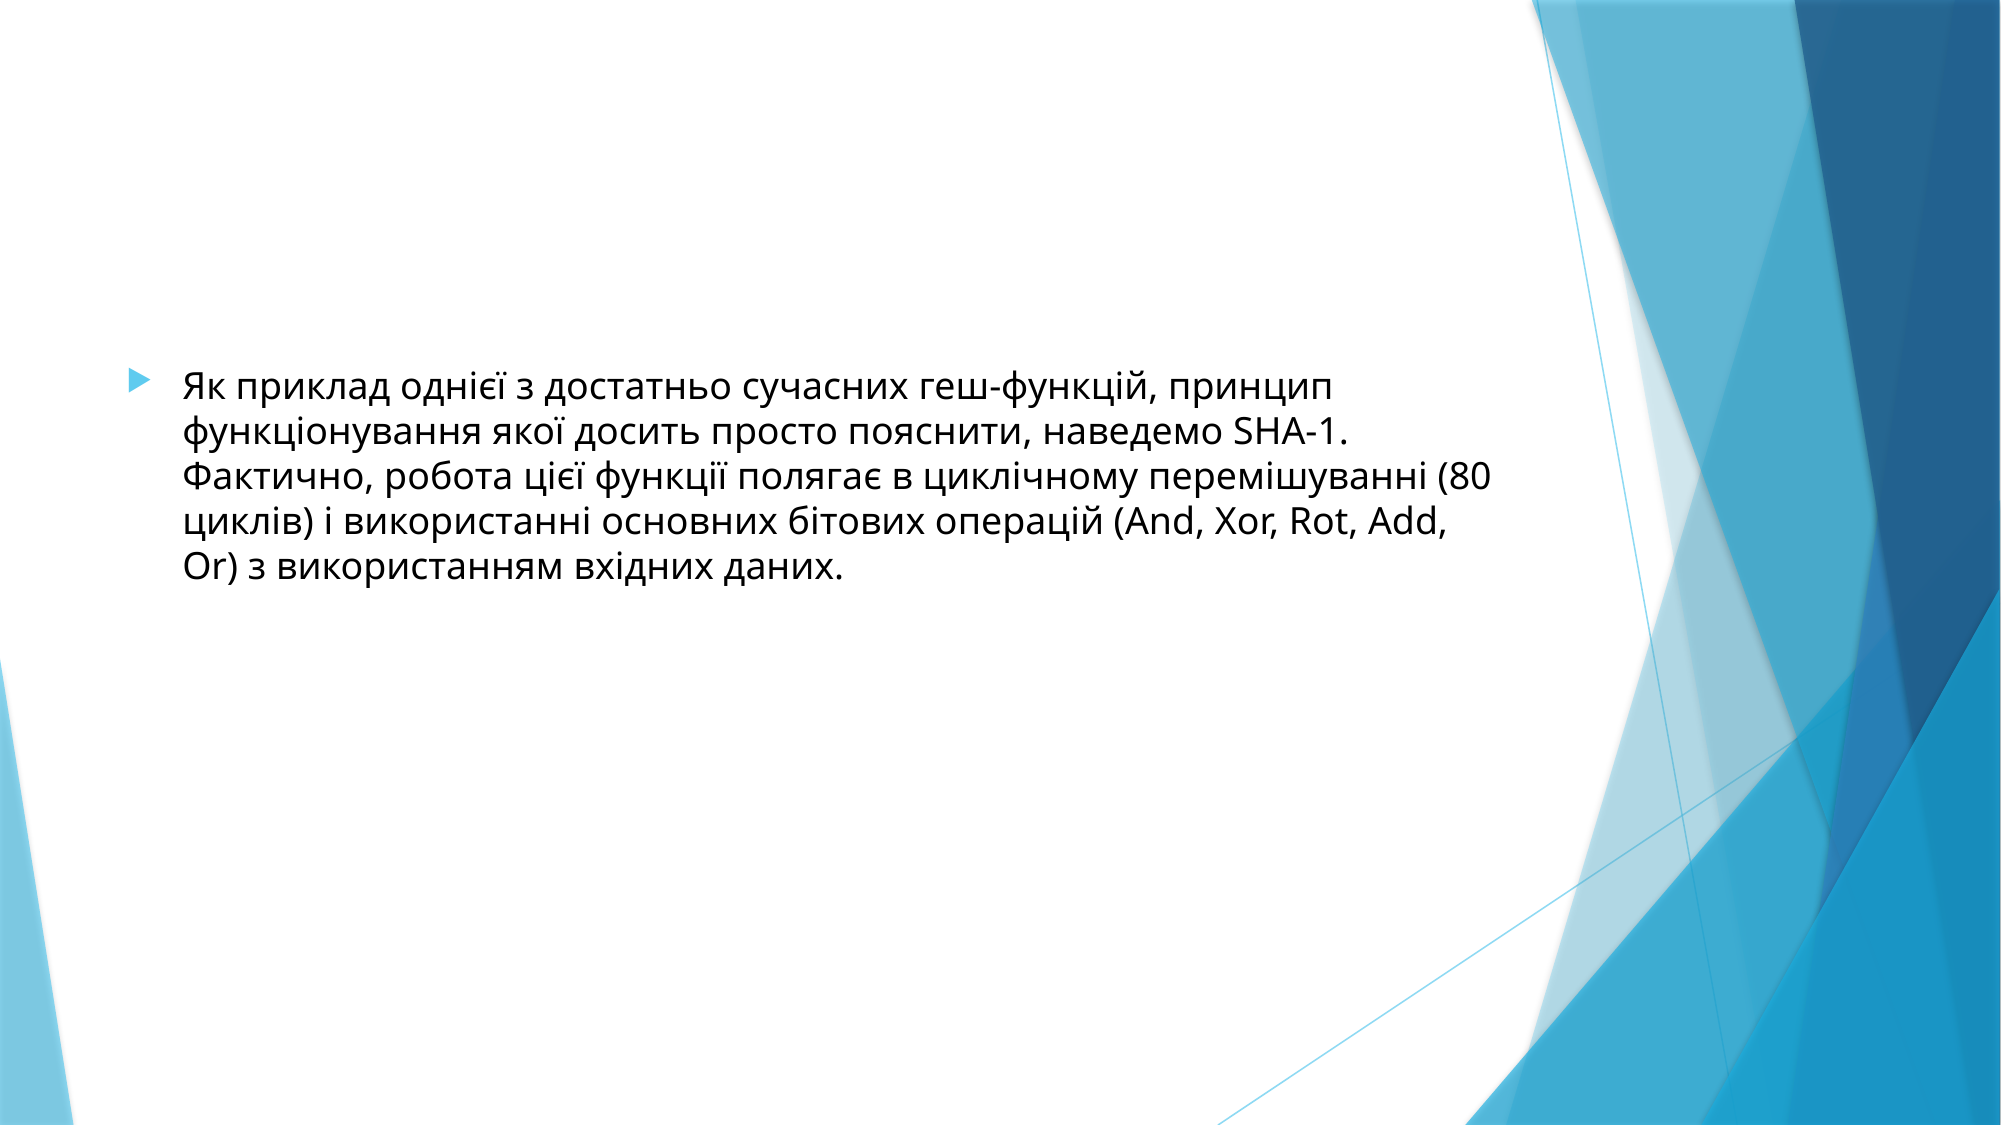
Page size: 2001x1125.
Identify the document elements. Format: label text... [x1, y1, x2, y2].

list Як приклад однієї з достатньо сучасних геш-функцій, принцип функціонування якої досить просто пояснити, наведемо SHA-1. Фактично, робота цієї функції полягає в циклічному перемішуванні (80 циклів) і використанні основних бітових операцій (And, Xor, Rot, Add, Or) з використанням вхідних даних. [111, 354, 1522, 992]
